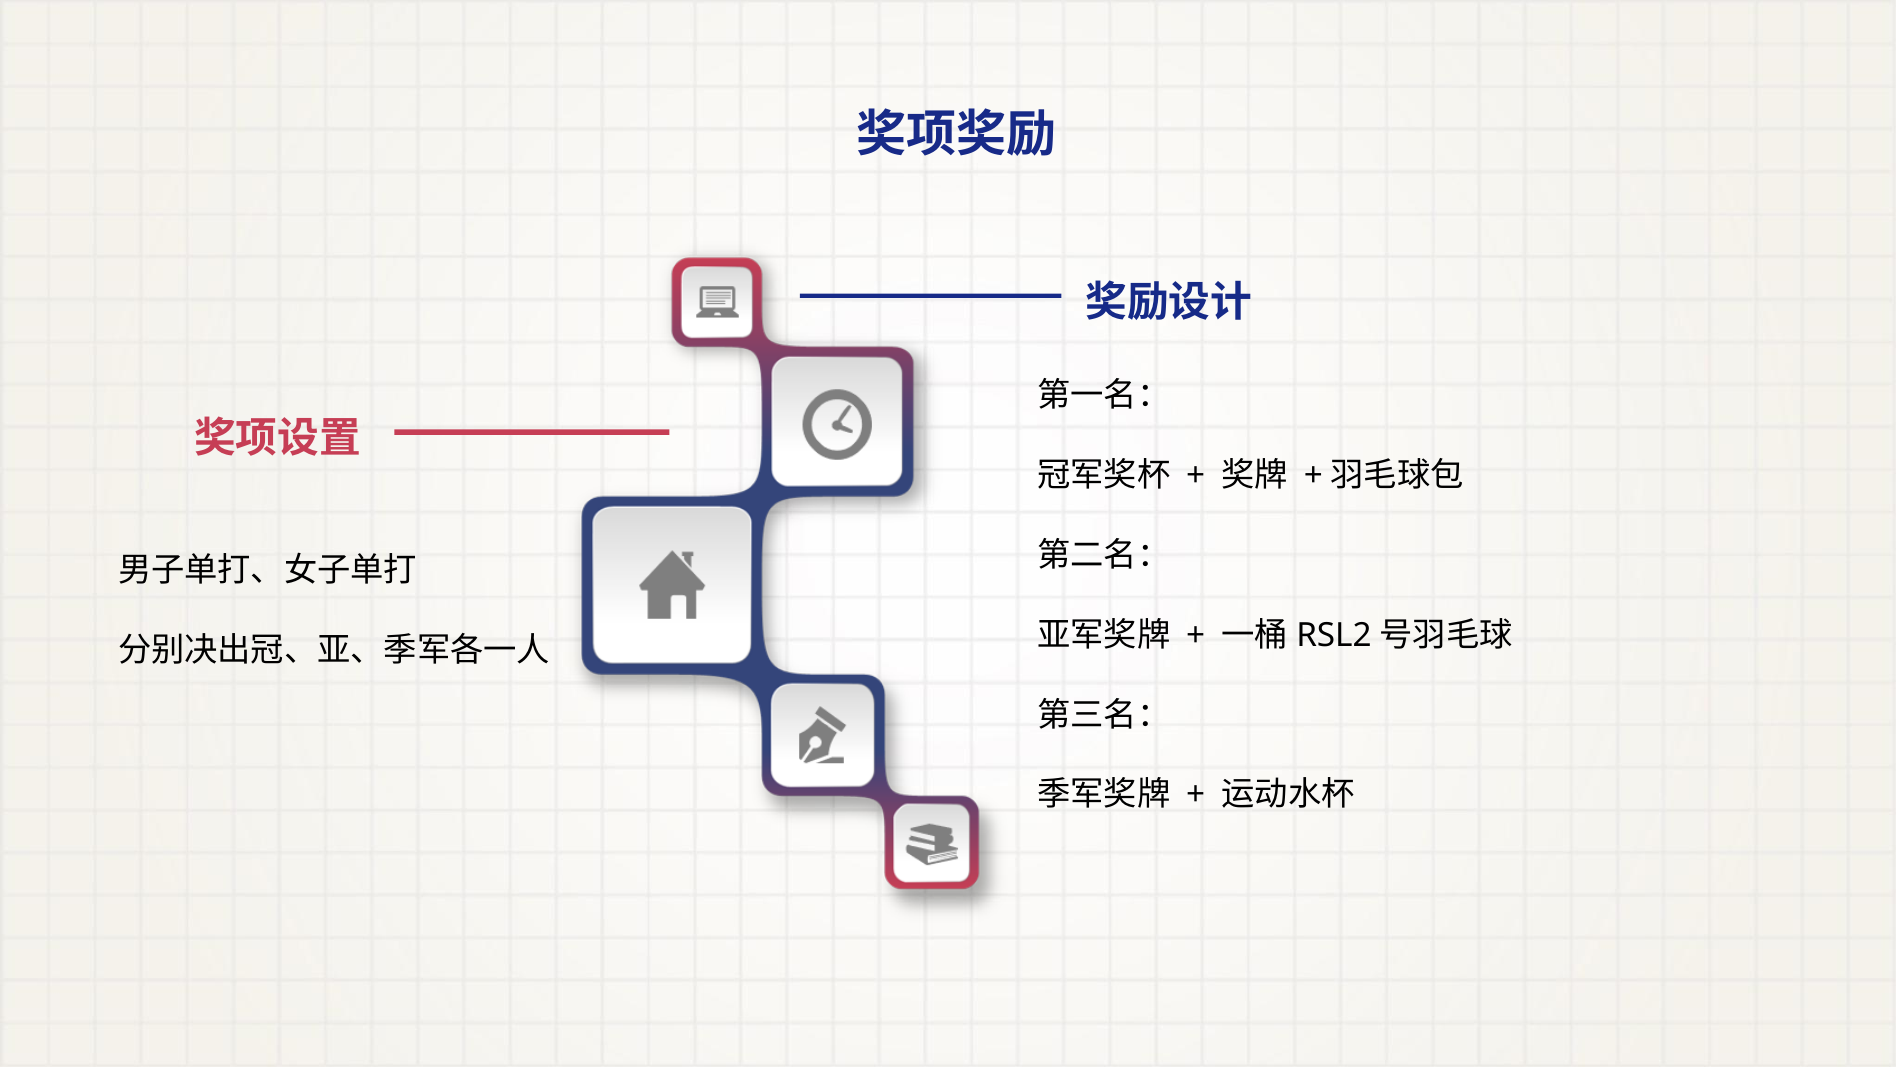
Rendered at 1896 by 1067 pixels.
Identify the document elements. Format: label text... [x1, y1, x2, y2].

text_box [1019, 293, 1062, 298]
text_box 第一名： 冠军奖杯 + 奖牌 +羽毛球包 第二名： 亚军奖牌 + 一桶RSL2号羽毛球 第三名： 季军奖牌 + 运动水杯 [1022, 326, 1896, 820]
text_box 奖项设置 [194, 403, 471, 462]
text_box 奖项奖励 [799, 91, 1113, 162]
text_box 男子单打、女子单打 分别决出冠、亚、季军各一人 [103, 500, 555, 676]
text_box 奖励设计 [1085, 266, 1362, 325]
picture [0, 0, 1896, 1067]
text_box [394, 429, 555, 435]
